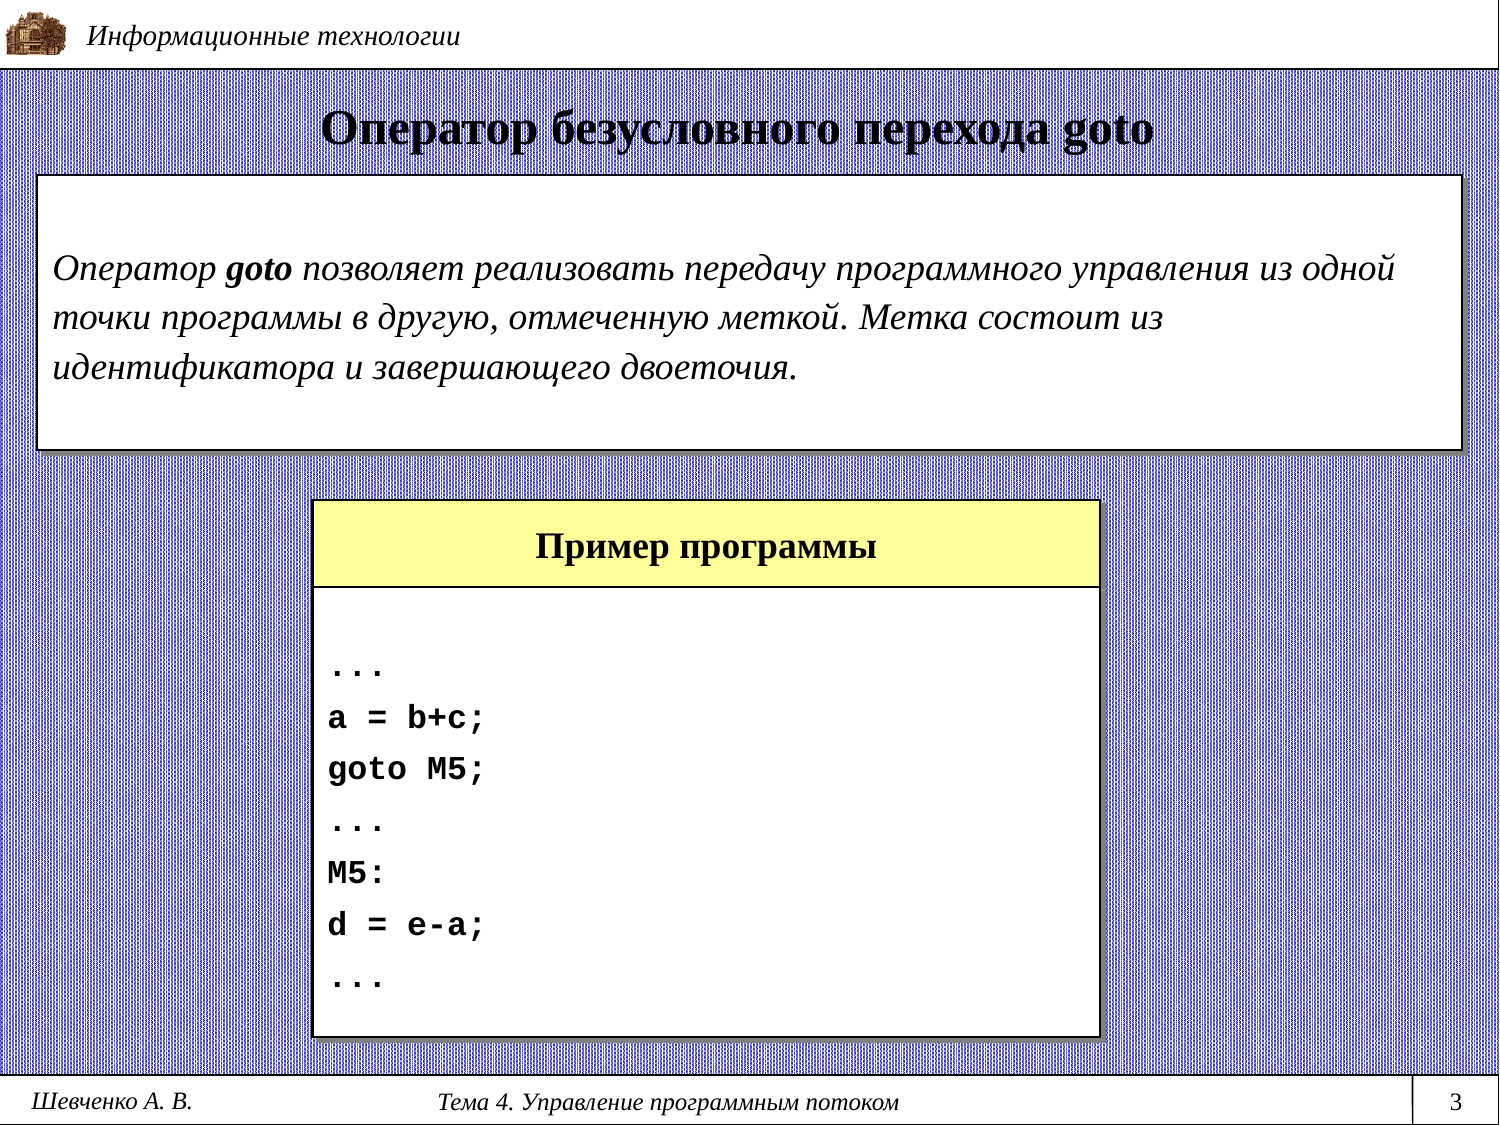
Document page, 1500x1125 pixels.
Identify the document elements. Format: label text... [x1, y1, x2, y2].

text_box Шевченко А. В. [0, 1076, 225, 1122]
picture [4, 1, 68, 64]
text_box ... a = b+c; goto M5; ... M5: d = e-a; ... [312, 587, 1100, 1038]
text_box Пример программы [312, 499, 1100, 587]
title Оператор безусловного перехода goto [24, 87, 1450, 163]
text_box Информационные технологии [71, 9, 1485, 59]
text_box Оператор goto позволяет реализовать передачу программного управления из одной точки программы в другую, отмеченную меткой. Метка состоит из идентификатора и завершающего двоеточия. [37, 174, 1463, 450]
text_box [0, 1074, 1412, 1125]
text_box [0, 0, 1499, 70]
text_box [1413, 1074, 1499, 1078]
text_box 3 [1413, 1078, 1500, 1124]
text_box Тема 4. Управление программным потоком [0, 1078, 1338, 1124]
